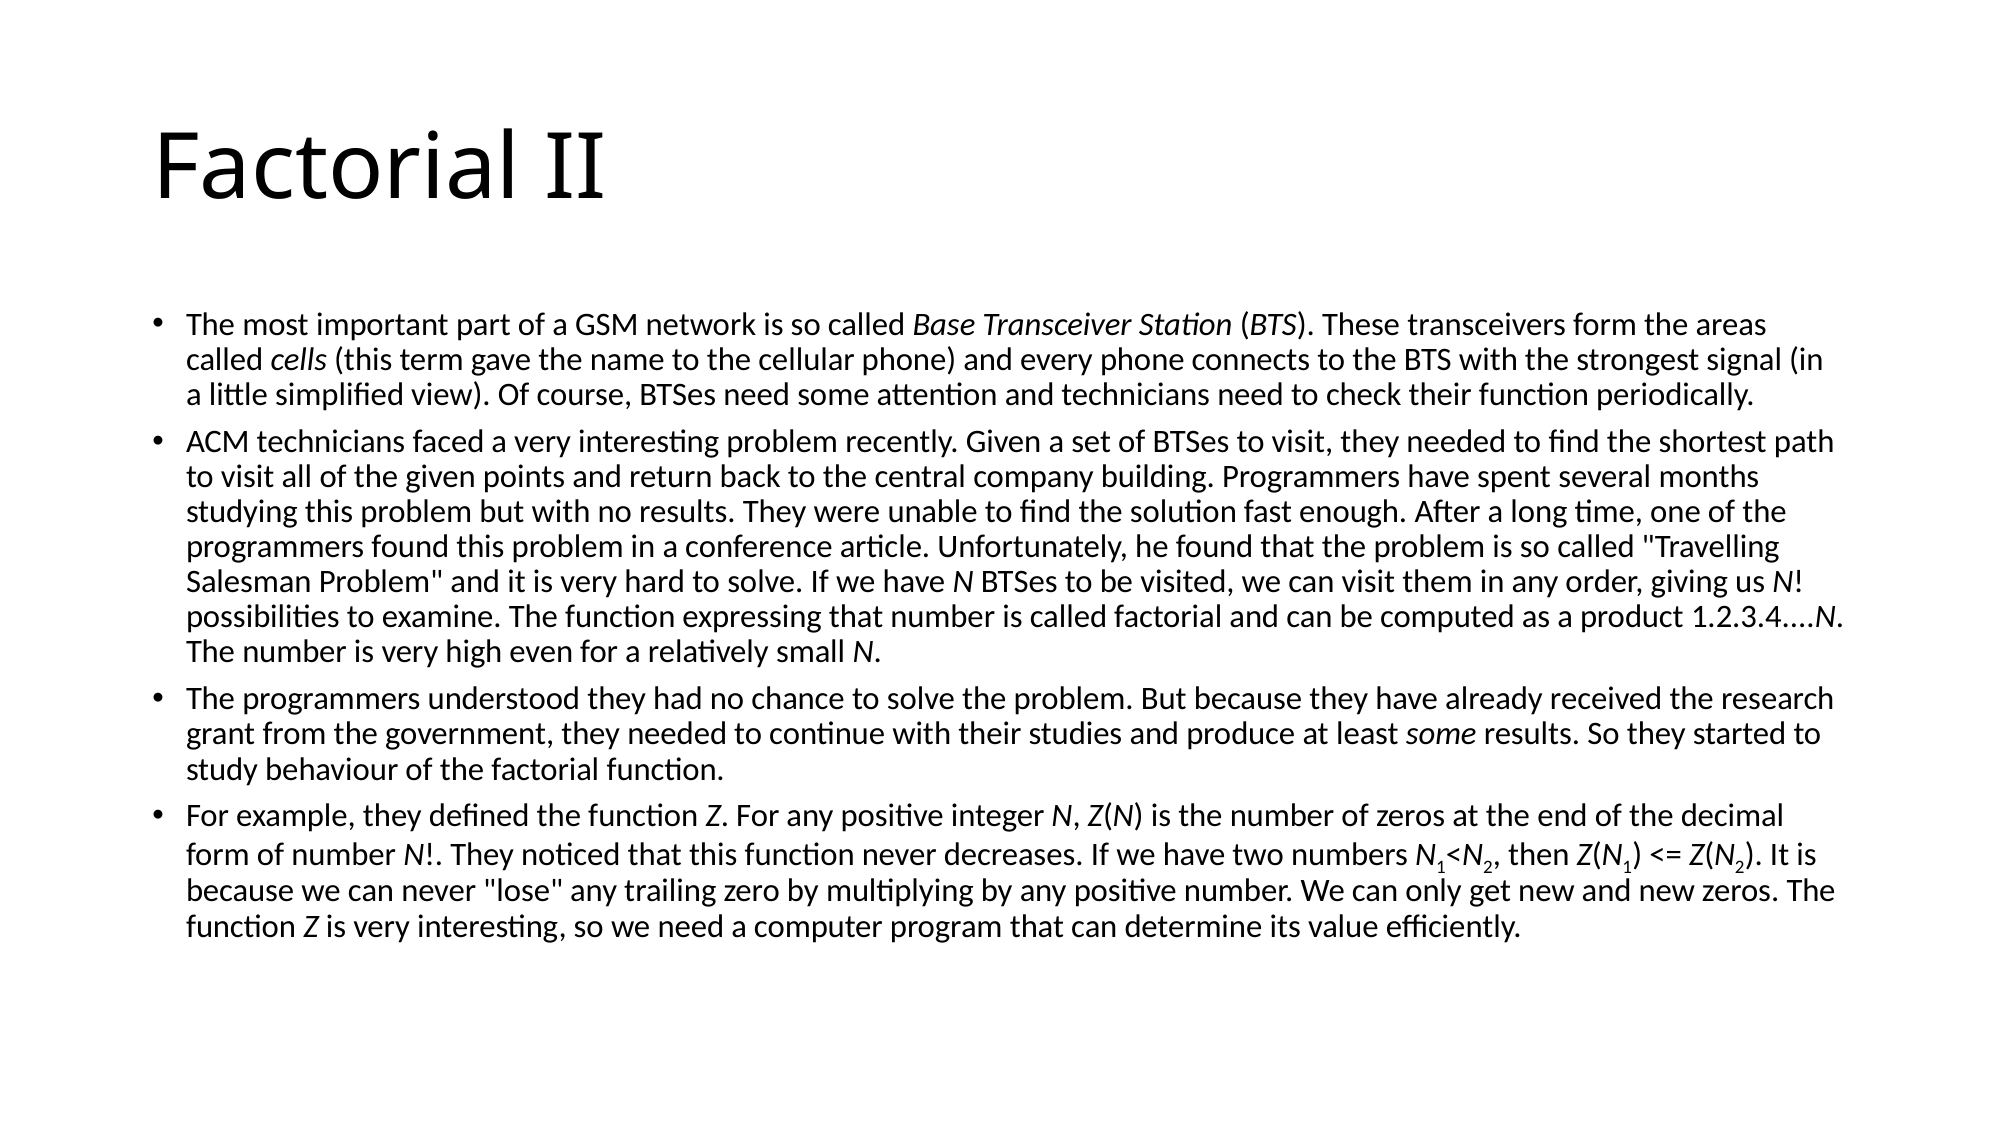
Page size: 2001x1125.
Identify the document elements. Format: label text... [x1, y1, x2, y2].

list The most important part of a GSM network is so called Base Transceiver Station (BTS). These transceivers form the areas called cells (this term gave the name to the cellular phone) and every phone connects to the BTS with the strongest signal (in a little simplified view). Of course, BTSes need some attention and technicians need to check their function periodically. ACM technicians faced a very interesting problem recently. Given a set of BTSes to visit, they needed to find the shortest path to visit all of the given points and return back to the central company building. Programmers have spent several months studying this problem but with no results. They were unable to find the solution fast enough. After a long time, one of the programmers found this problem in a conference article. Unfortunately, he found that the problem is so called "Travelling Salesman Problem" and it is very hard to solve. If we have N BTSes to be visited, we can visit them in any order, giving us N! possibilities to examine. The function expressing that number is called factorial and can be computed as a product 1.2.3.4....N. The number is very high even for a relatively small N. The programmers understood they had no chance to solve the problem. But because they have already received the research grant from the government, they needed to continue with their studies and produce at least some results. So they started to study behaviour of the factorial function. For example, they defined the function Z. For any positive integer N, Z(N) is the number of zeros at the end of the decimal form of number N!. They noticed that this function never decreases. If we have two numbers N1<N2, then Z(N1) <= Z(N2). It is because we can never "lose" any trailing zero by multiplying by any positive number. We can only get new and new zeros. The function Z is very interesting, so we need a computer program that can determine its value efficiently. [137, 299, 1863, 1014]
title Factorial II [137, 59, 1863, 278]
